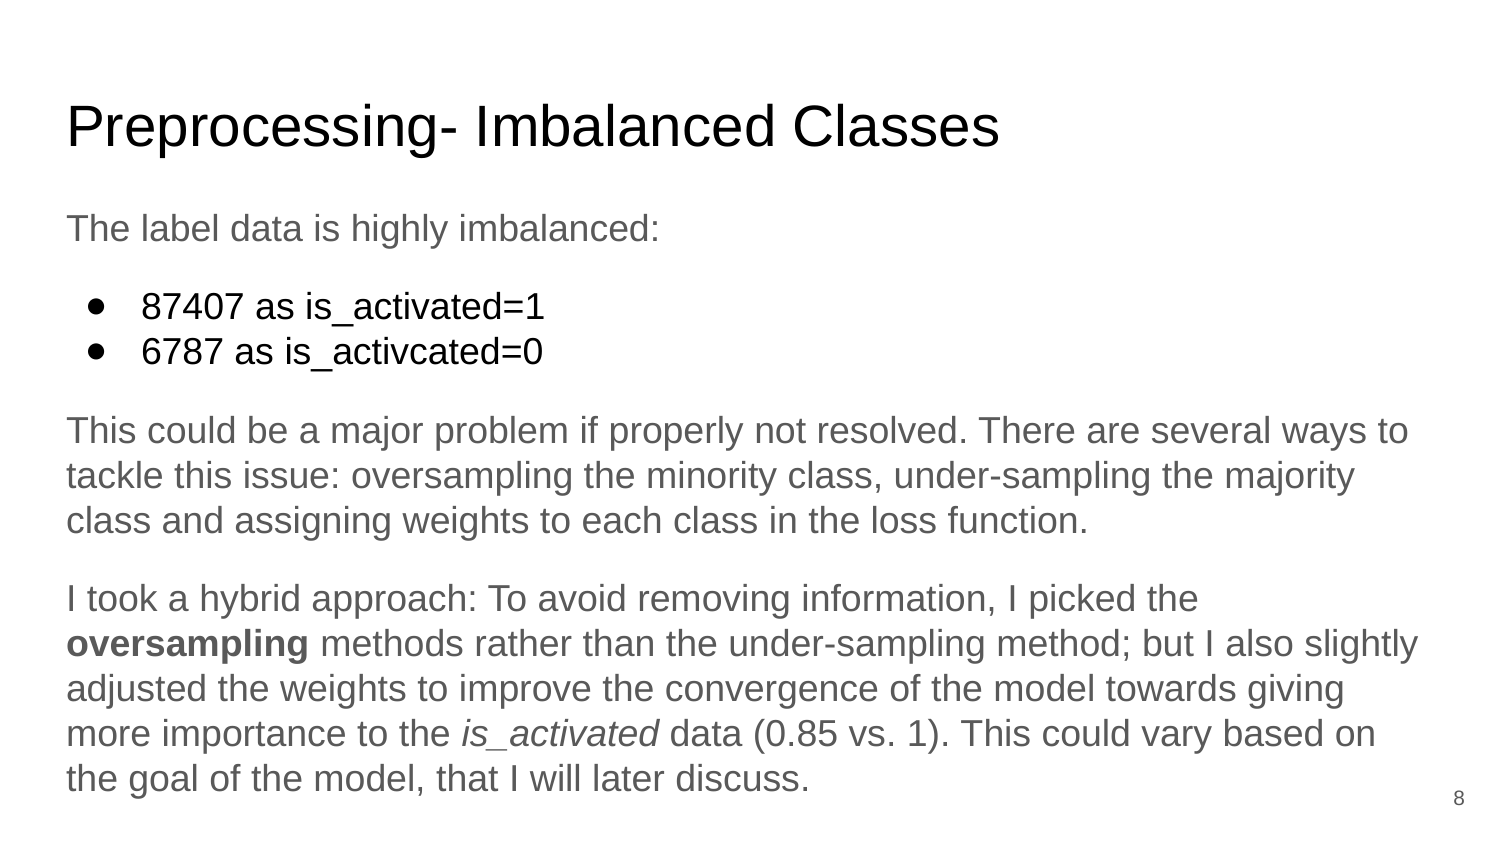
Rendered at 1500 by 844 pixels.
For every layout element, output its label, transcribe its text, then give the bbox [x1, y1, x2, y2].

title Preprocessing- Imbalanced Classes [51, 72, 1449, 167]
slide_number ‹#› [1389, 764, 1480, 830]
list The label data is highly imbalanced: 87407 as is_activated=1 6787 as is_activcated=0 This could be a major problem if properly not resolved. There are several ways to tackle this issue: oversampling the minority class, under-sampling the majority class and assigning weights to each class in the loss function. I took a hybrid approach: To avoid removing information, I picked the oversampling methods rather than the under-sampling method; but I also slightly adjusted the weights to improve the convergence of the model towards giving more importance to the is_activated data (0.85 vs. 1). This could vary based on the goal of the model, that I will later discuss. [51, 189, 1449, 750]
